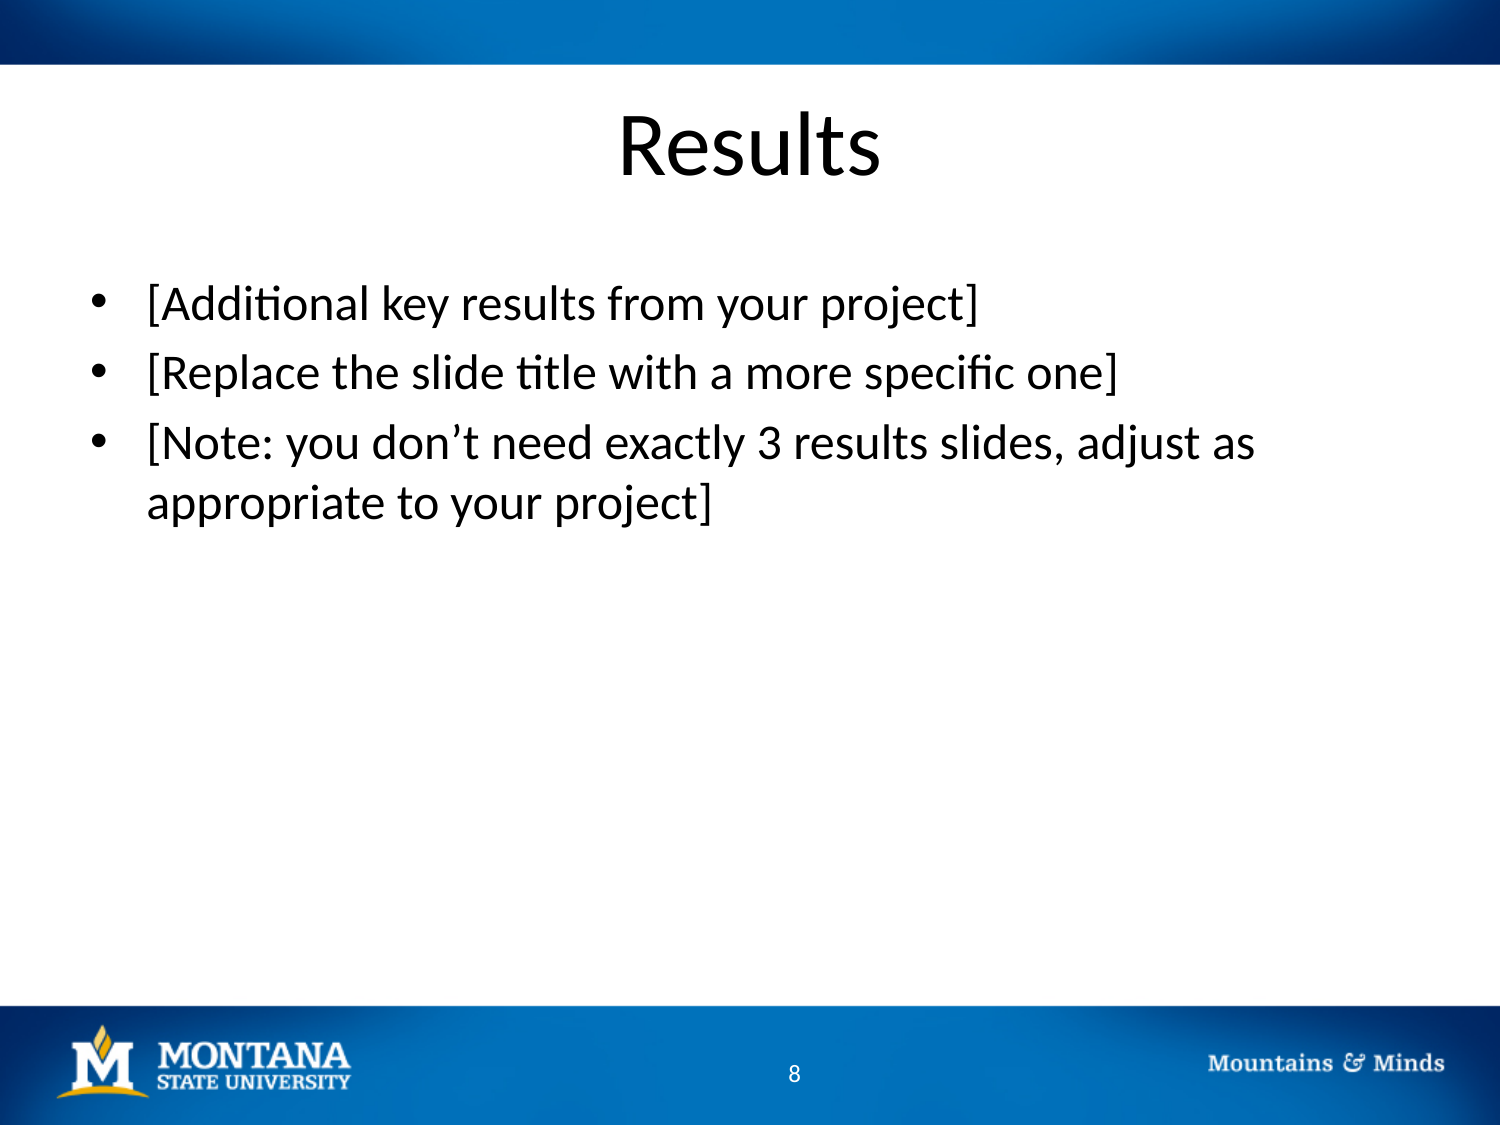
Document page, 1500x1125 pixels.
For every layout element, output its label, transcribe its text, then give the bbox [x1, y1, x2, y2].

title Results [75, 45, 1425, 233]
picture [0, 0, 1500, 1125]
slide_number 8 [466, 1042, 817, 1103]
list [Additional key results from your project] [Replace the slide title with a more specific one] [Note: you don’t need exactly 3 results slides, adjust as appropriate to your project] [75, 262, 1425, 1005]
